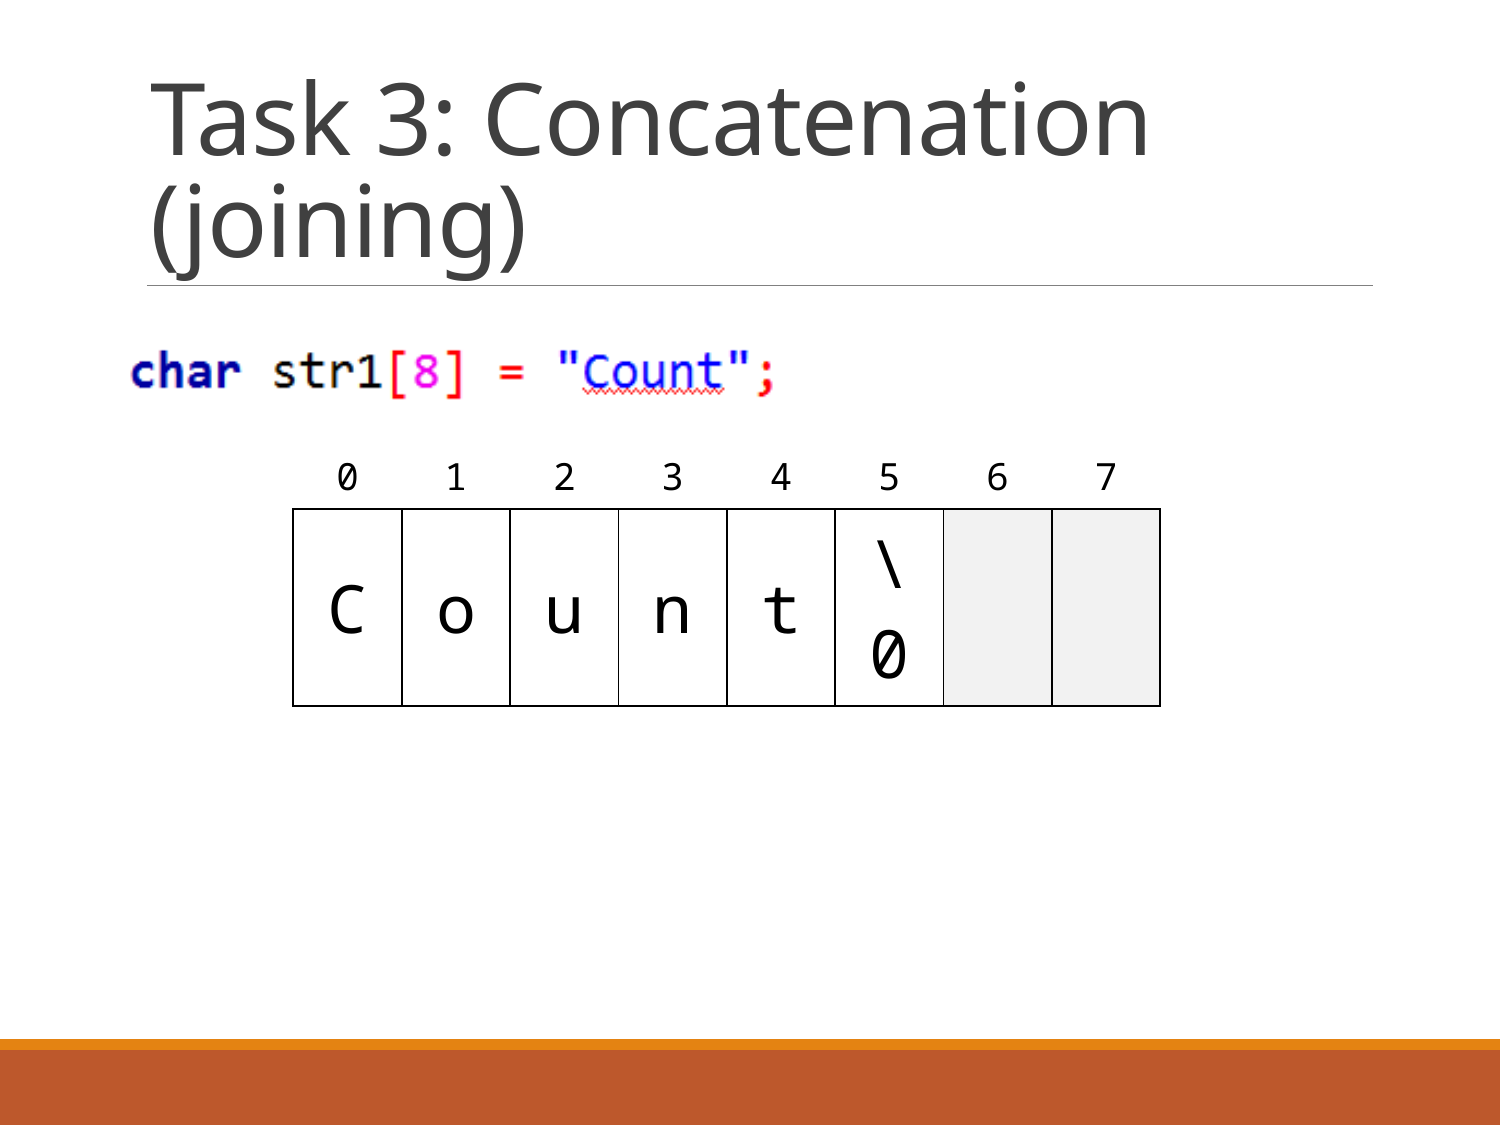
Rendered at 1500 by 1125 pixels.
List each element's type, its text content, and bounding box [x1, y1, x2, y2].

picture [92, 307, 810, 407]
table_header 1 [402, 443, 510, 508]
title Task 3: Concatenation (joining) [135, 47, 1373, 285]
table_header 4 [727, 443, 835, 508]
table_cell n [619, 510, 726, 705]
table_cell u [511, 510, 618, 705]
table_cell C [294, 510, 401, 705]
table_header 7 [1052, 443, 1160, 508]
table_cell o [403, 510, 509, 705]
table_header 0 [293, 443, 402, 508]
table_cell [944, 510, 1051, 705]
table_header 6 [944, 443, 1052, 508]
table_cell t [728, 510, 834, 705]
table_header 2 [510, 443, 618, 508]
table_header 5 [835, 443, 944, 508]
table_header 3 [618, 443, 727, 508]
table_cell \0 [836, 510, 943, 705]
table_cell [1053, 510, 1159, 705]
